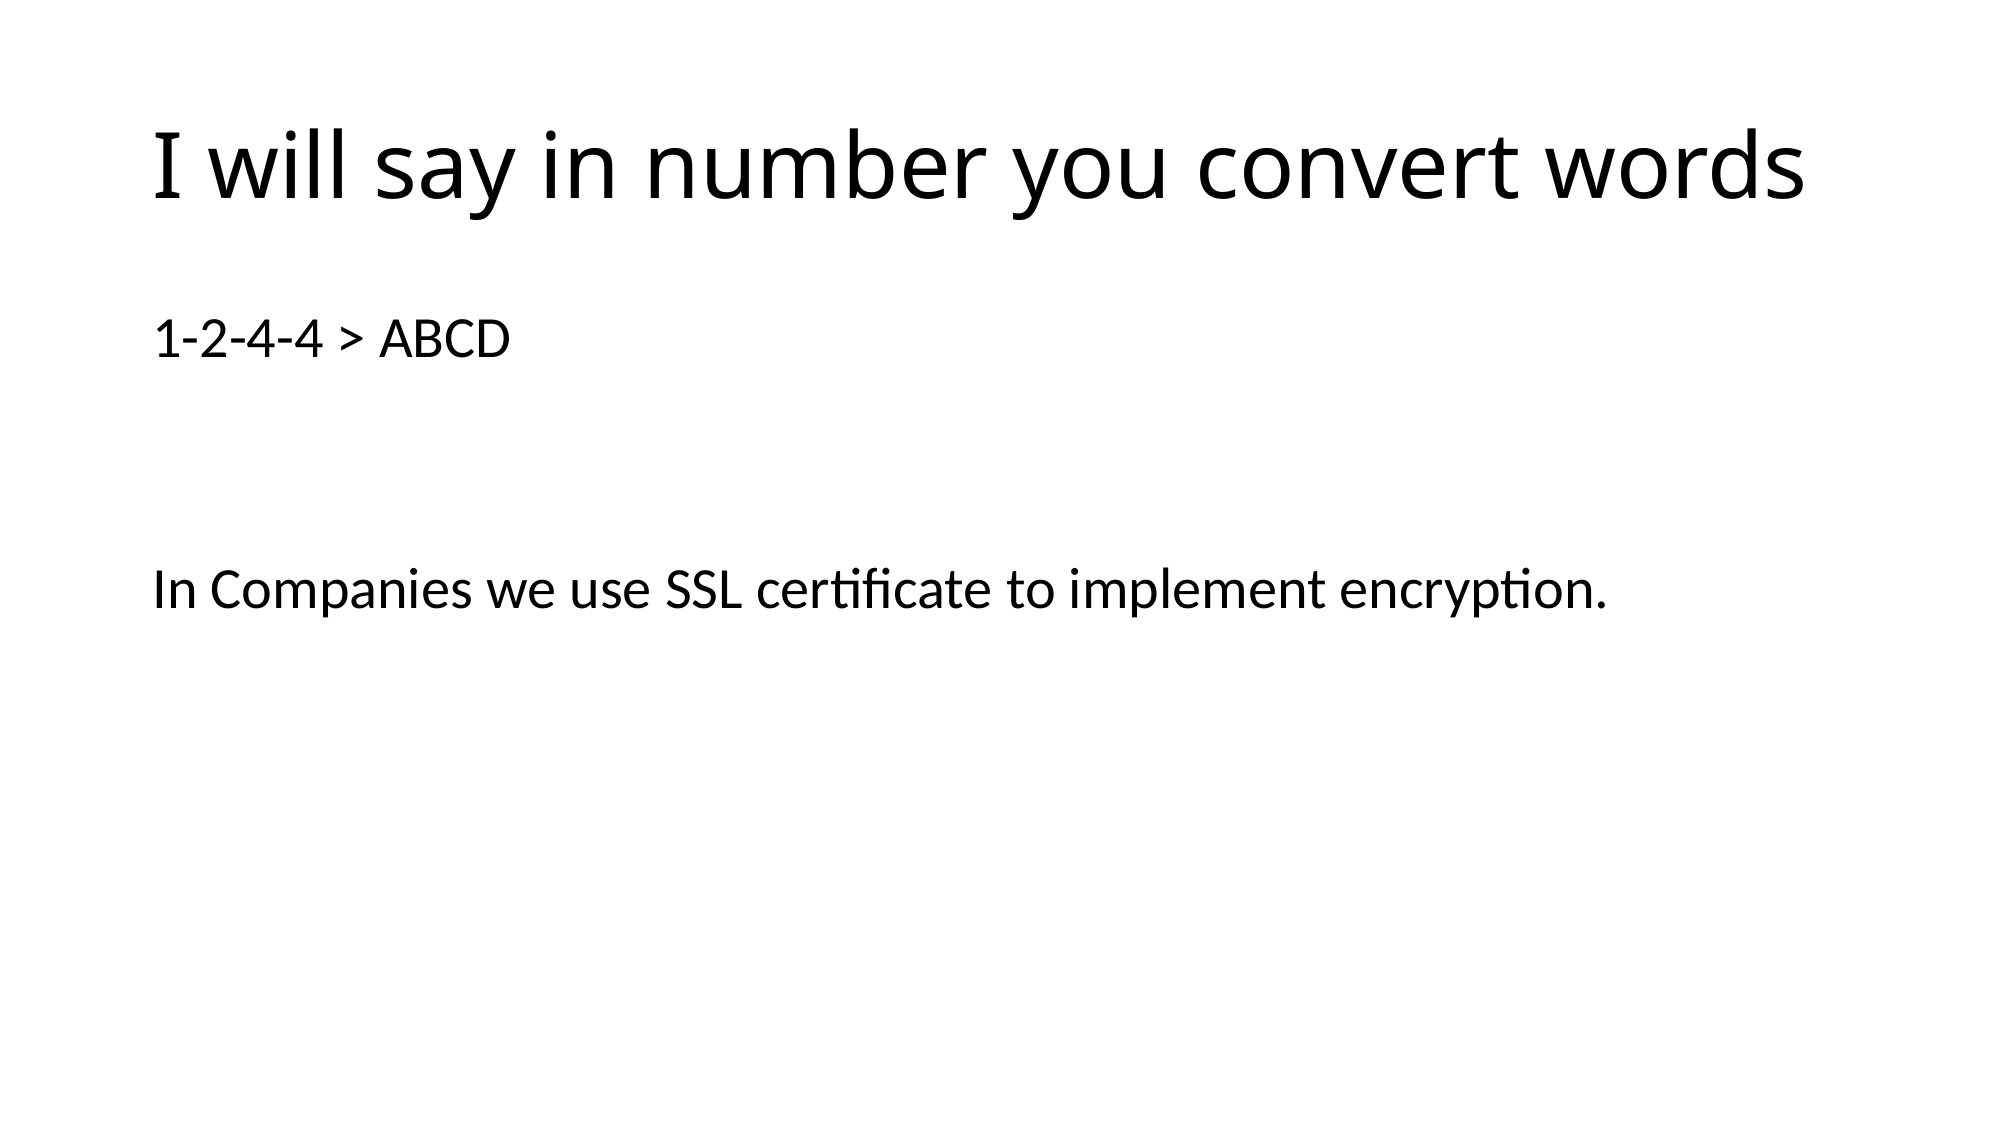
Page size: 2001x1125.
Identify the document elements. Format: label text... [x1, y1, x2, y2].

title I will say in number you convert words [137, 59, 1863, 278]
list 1-2-4-4 > ABCD In Companies we use SSL certificate to implement encryption. [137, 299, 1863, 1014]
